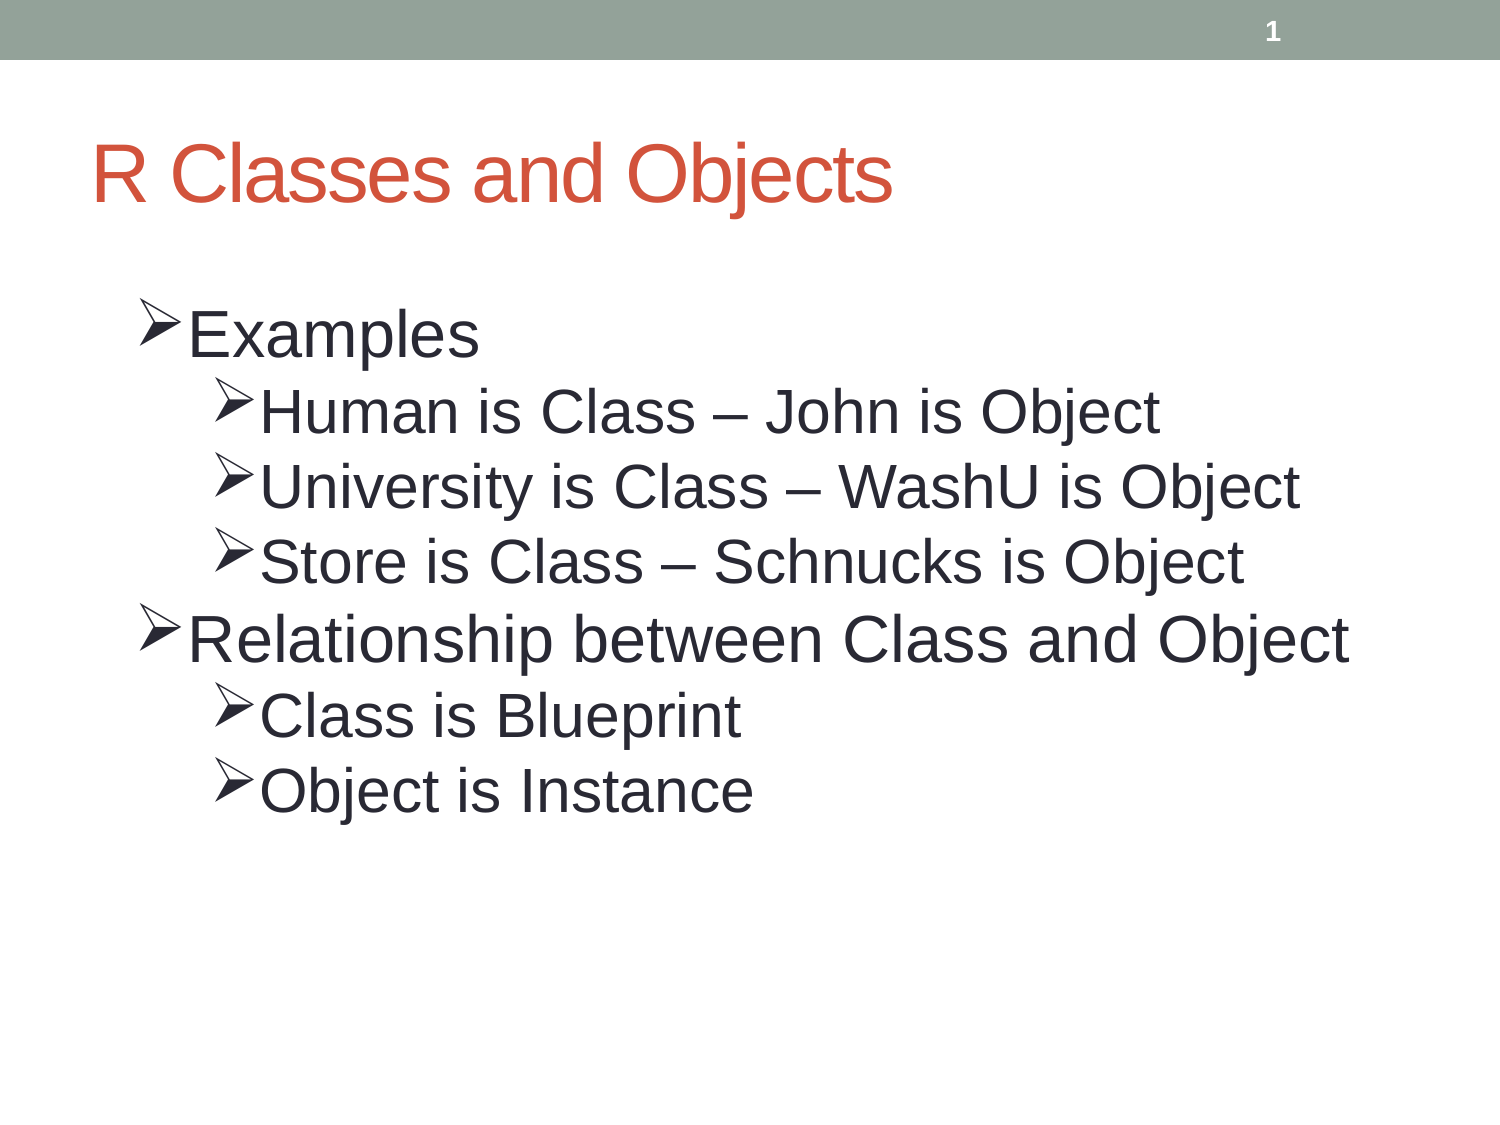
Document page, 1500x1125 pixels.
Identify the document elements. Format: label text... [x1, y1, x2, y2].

title R Classes and Objects [75, 87, 1425, 250]
slide_number 1 [1250, 3, 1425, 57]
text_box Examples Human is Class – John is Object University is Class – WashU is Object Store is Class – Schnucks is Object Relationship between Class and Object Class is Blueprint Object is Instance [119, 283, 1425, 878]
